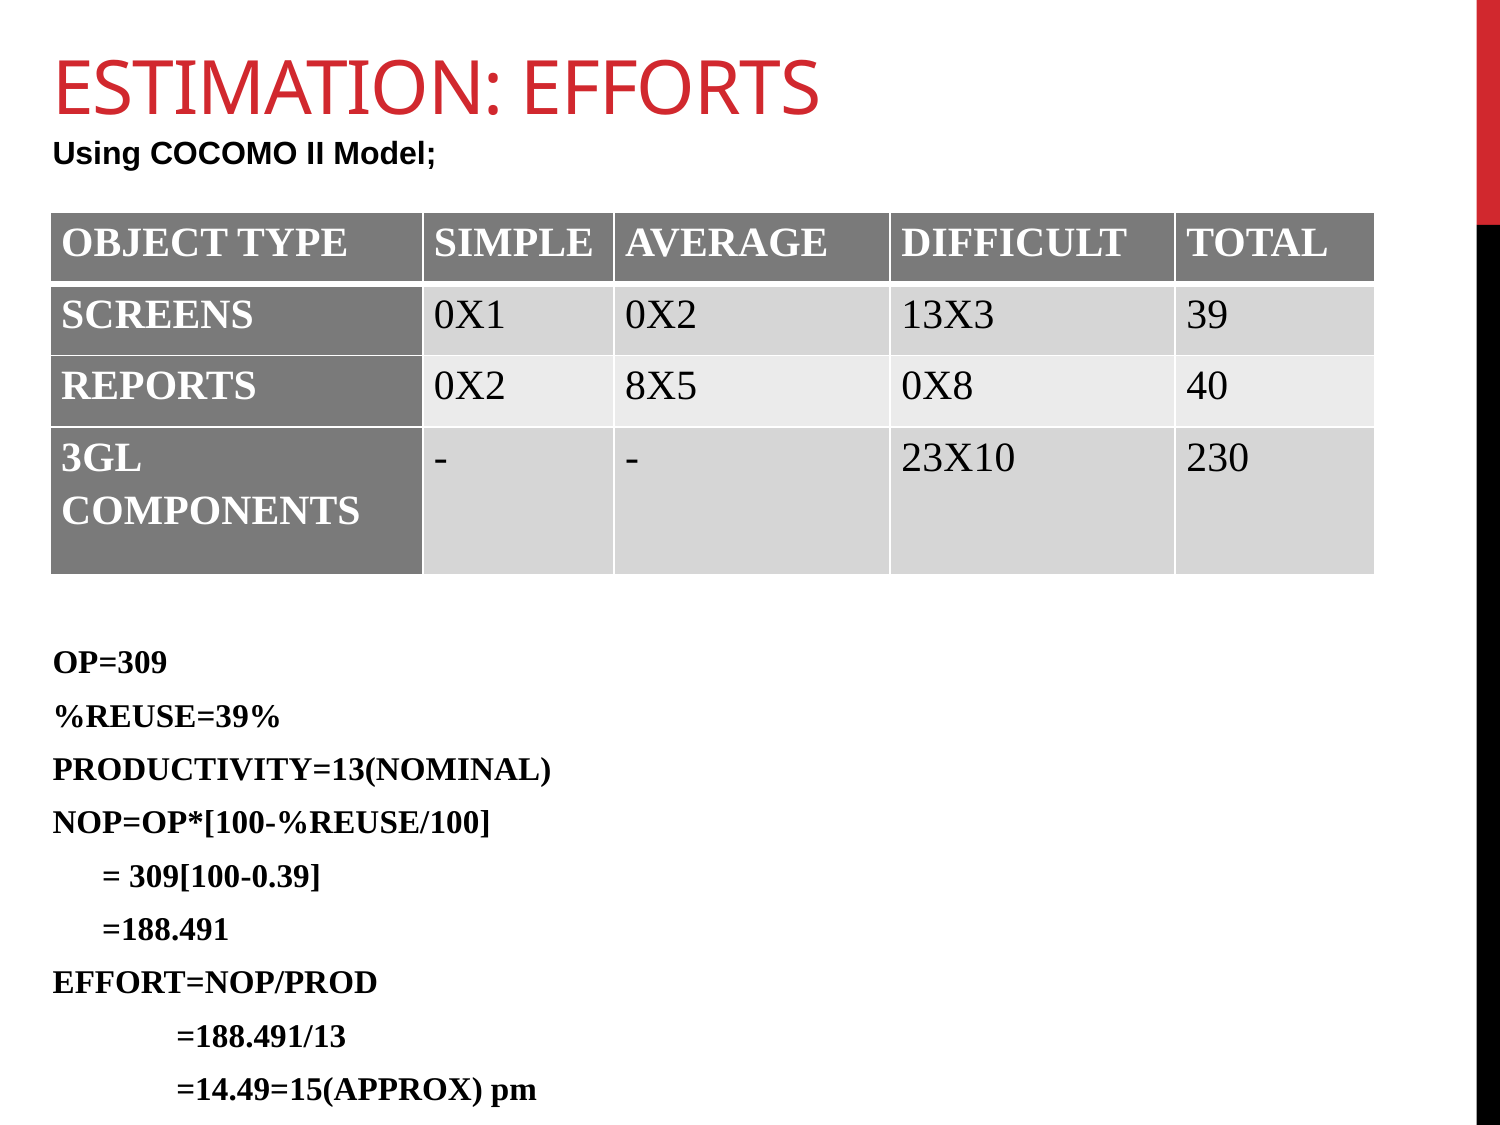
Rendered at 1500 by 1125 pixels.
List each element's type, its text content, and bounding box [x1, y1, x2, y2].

table_cell 0X1 [424, 287, 613, 355]
table_header AVERAGE [615, 213, 889, 281]
table_header DIFFICULT [891, 213, 1174, 281]
table_header SIMPLE [424, 213, 613, 281]
table_cell 39 [1176, 287, 1374, 355]
table_cell SCREENS [51, 287, 422, 355]
list Using COCOMO II Model; OP=309 %REUSE=39% PRODUCTIVITY=13(NOMINAL) NOP=OP*[100-%REUSE/100] = 309[100-0.39] =188.491 EFFORT=NOP/PROD =188.491/13 =14.49=15(APPROX) pm [37, 125, 1363, 1125]
table_cell - [424, 428, 613, 574]
table_cell REPORTS [51, 356, 422, 426]
table_header TOTAL [1176, 213, 1374, 281]
table_cell 40 [1176, 356, 1374, 426]
table_cell 230 [1176, 428, 1374, 574]
table_cell 0X8 [891, 356, 1174, 426]
table_cell 13X3 [891, 287, 1174, 355]
table_cell 0X2 [615, 287, 889, 355]
table_cell 8X5 [615, 356, 889, 426]
title Estimation: Efforts [37, 0, 1288, 125]
table_cell - [615, 428, 889, 574]
table_header OBJECT TYPE [51, 213, 422, 281]
table_cell 0X2 [424, 356, 613, 426]
table_cell 3GL COMPONENTS [51, 428, 422, 574]
table_cell 23X10 [891, 428, 1174, 574]
